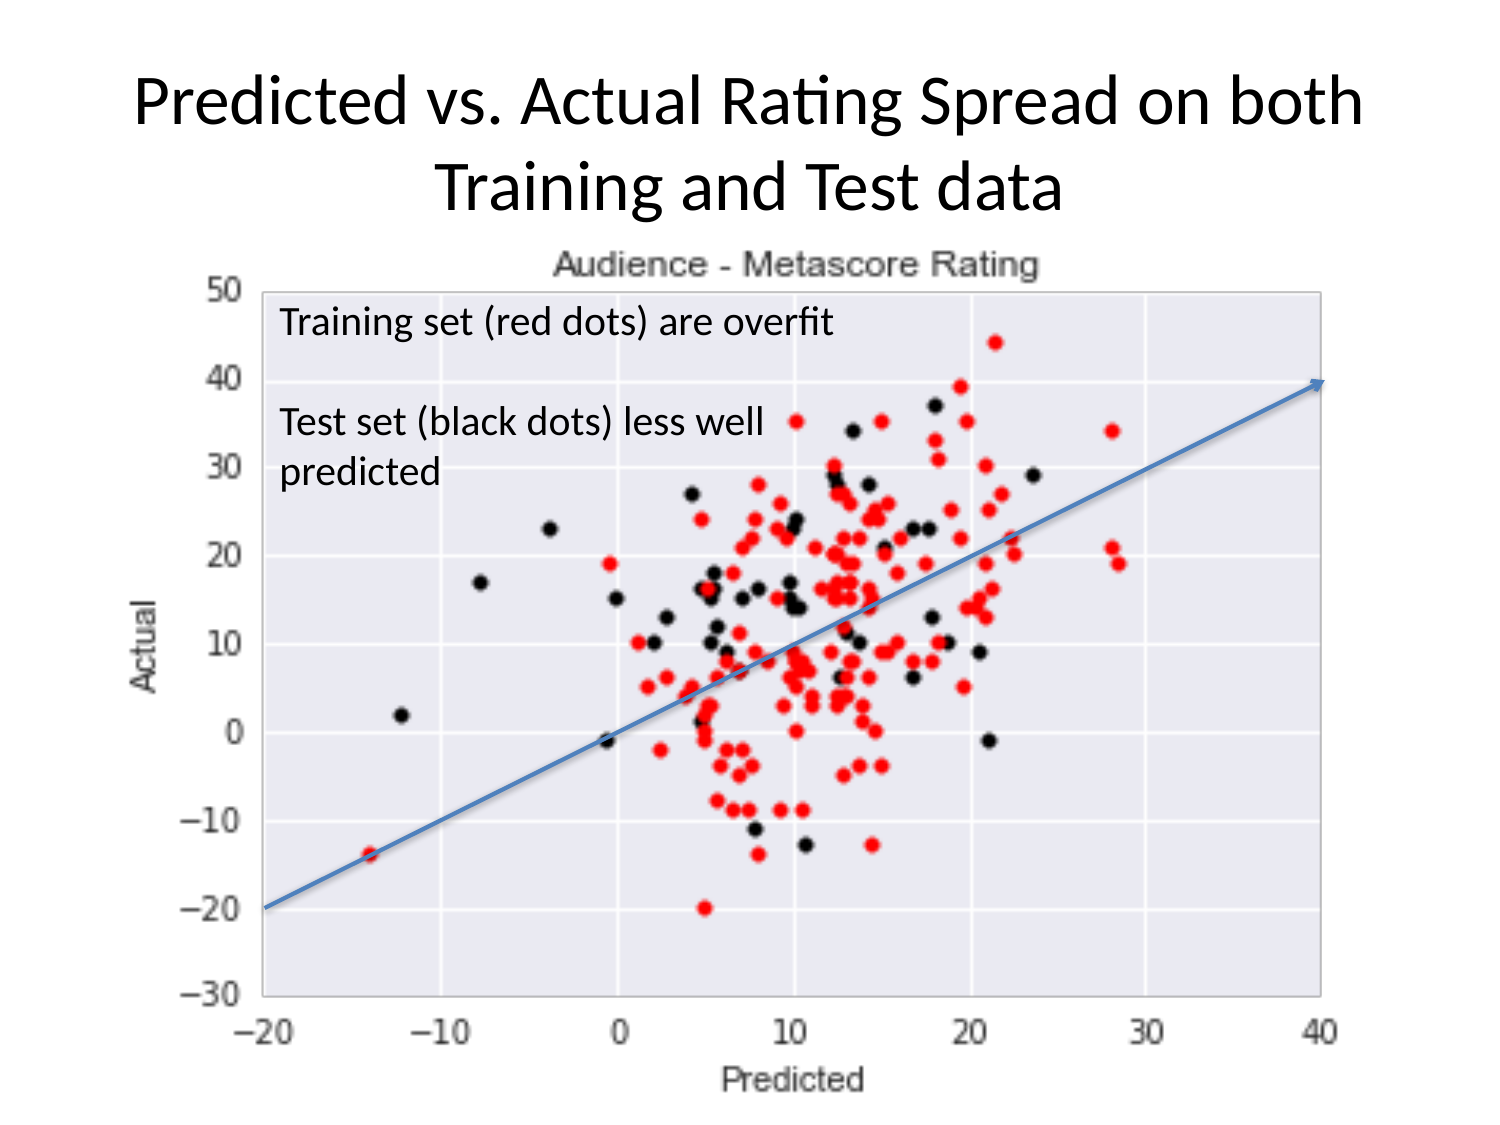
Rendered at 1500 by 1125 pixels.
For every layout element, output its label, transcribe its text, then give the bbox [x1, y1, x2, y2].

title Predicted vs. Actual Rating Spread on both Training and Test data [75, 45, 1425, 233]
picture [112, 229, 1364, 1121]
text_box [264, 379, 1325, 909]
